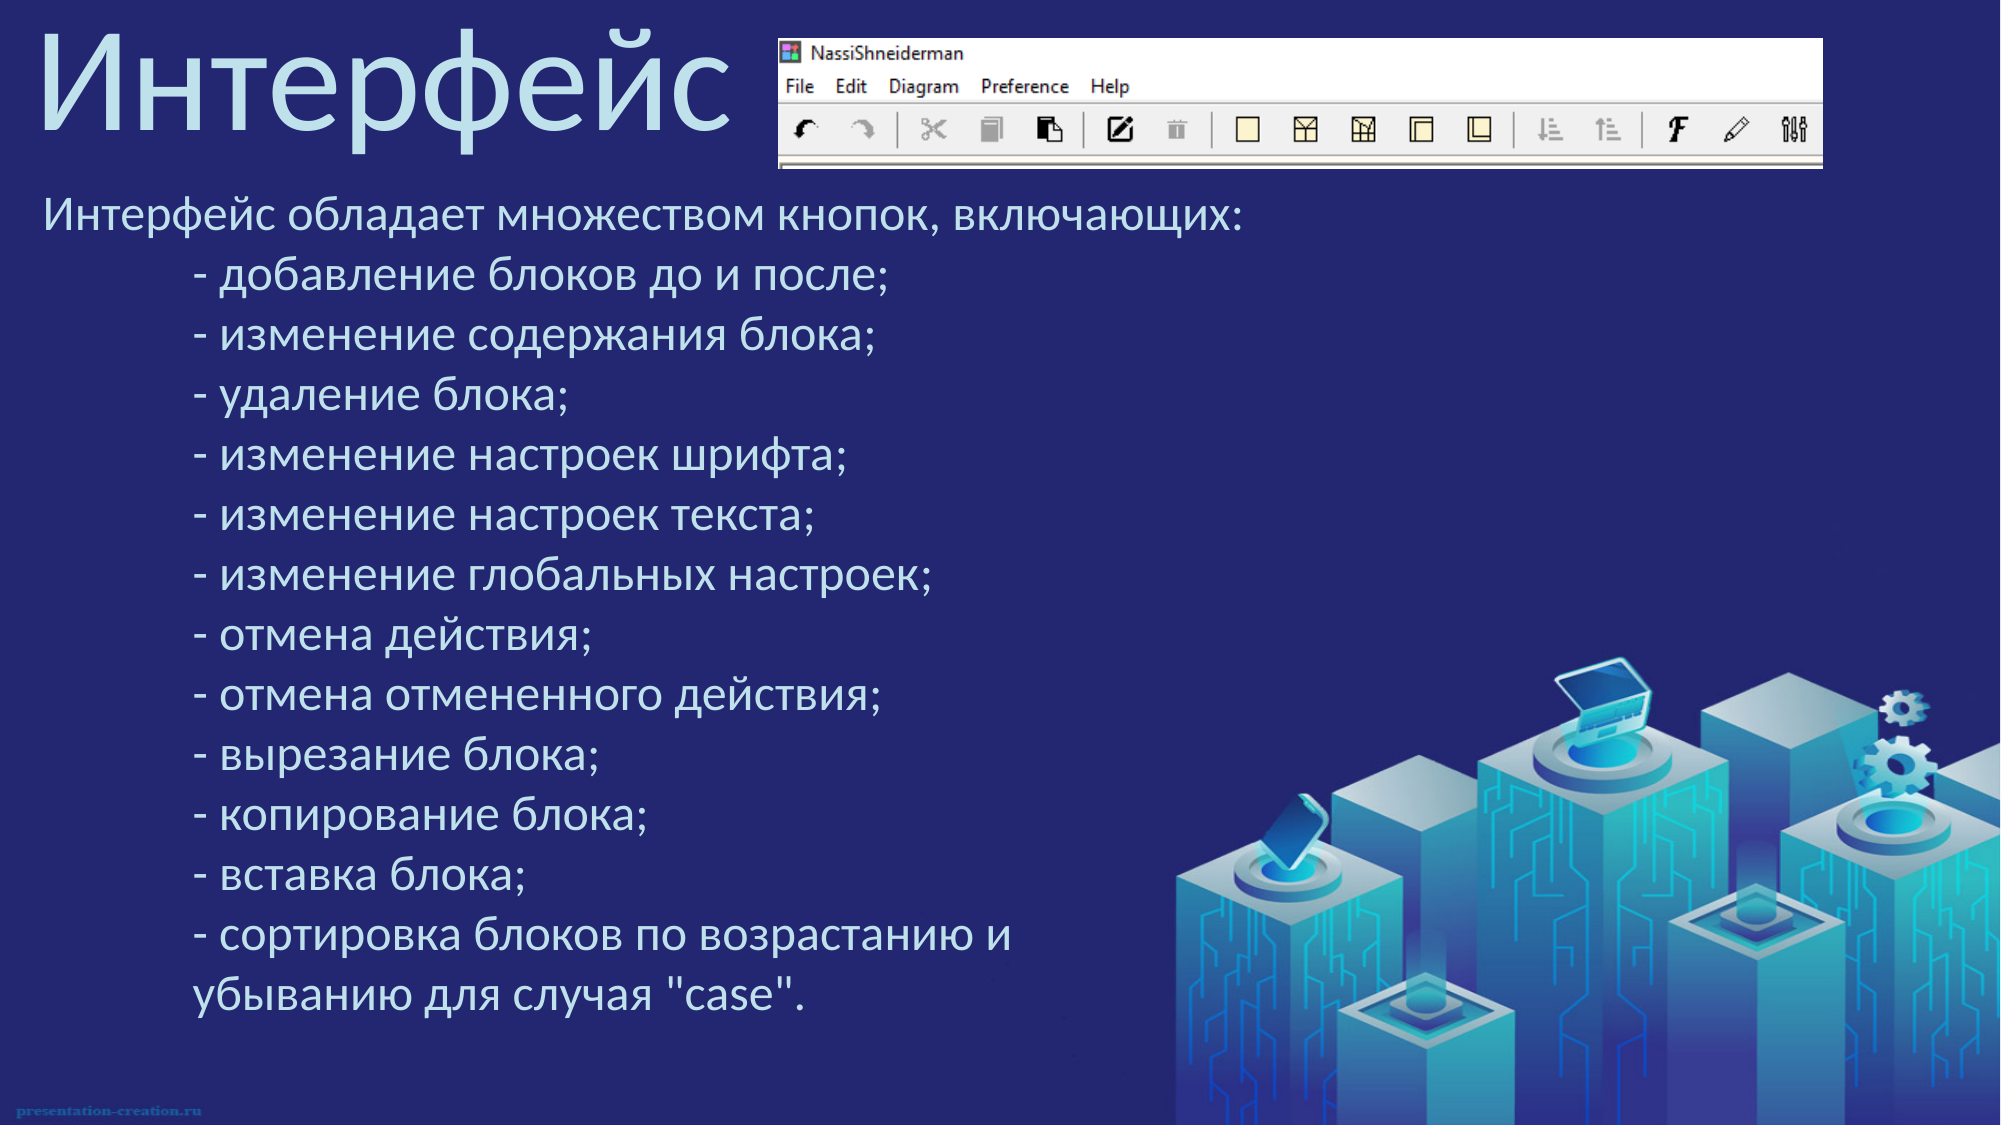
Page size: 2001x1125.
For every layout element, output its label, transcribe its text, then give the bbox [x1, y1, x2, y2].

picture [0, 0, 2001, 1125]
text_box Интерфейс обладает множеством кнопок, включающих: - добавление блоков до и после; - изменение содержания блока; - удаление блока; - изменение настроек шрифта; - изменение настроек текста; - изменение глобальных настроек; - отмена действия; - отмена отмененного действия; - вырезание блока; - копирование блока; - вставка блока; - сортировка блоков по возрастанию и убыванию для случая "case". [27, 291, 1901, 1088]
title Интерфейс [0, 0, 1109, 169]
